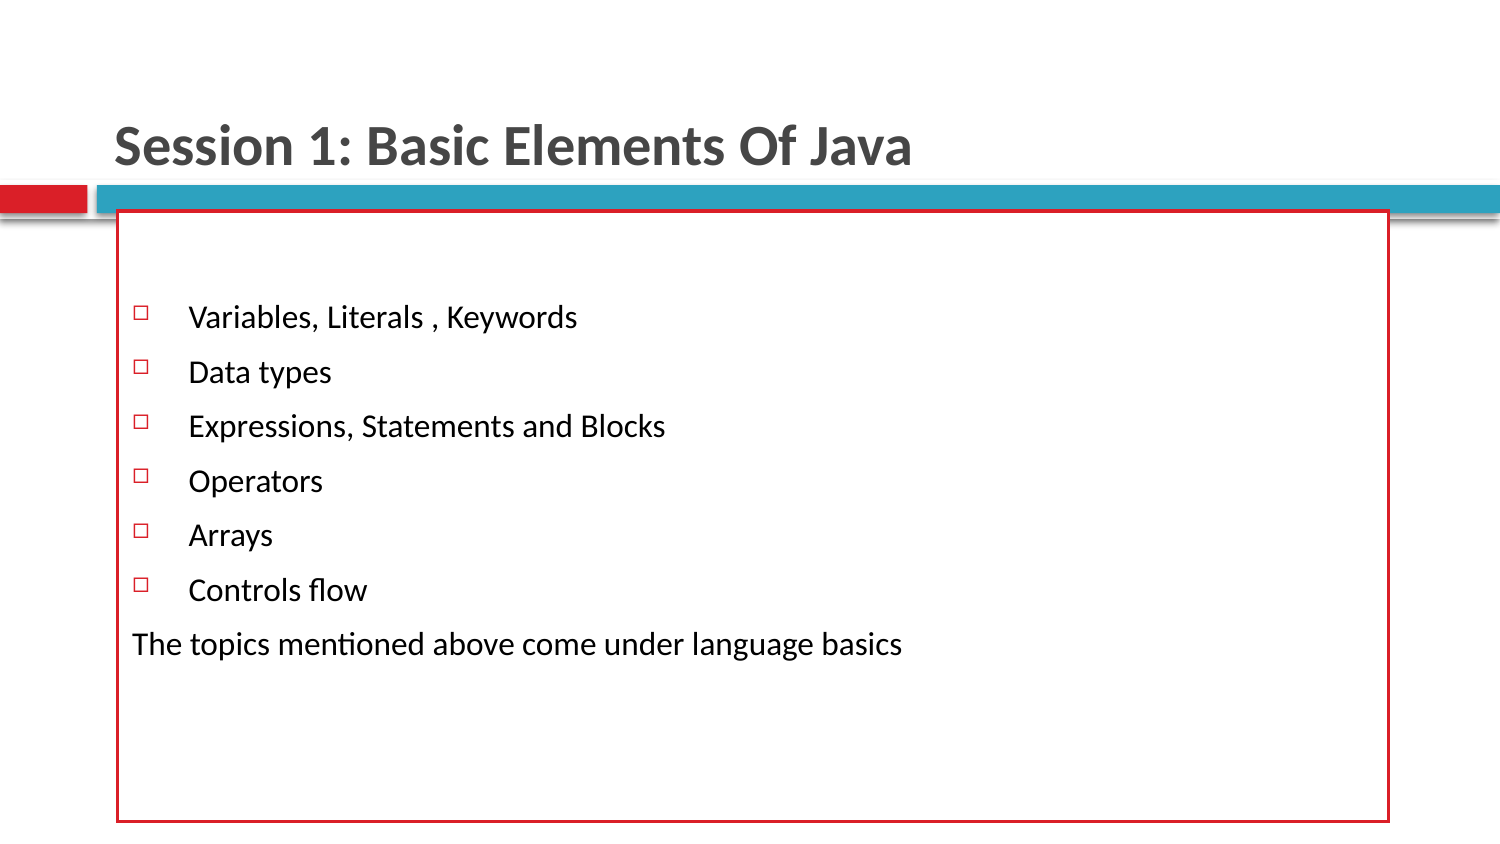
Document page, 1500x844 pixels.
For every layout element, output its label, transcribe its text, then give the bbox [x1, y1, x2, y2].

title Session 1: Basic Elements Of Java [99, 18, 1500, 185]
list Variables, Literals , Keywords Data types Expressions, Statements and Blocks Operators Arrays Controls flow The topics mentioned above come under language basics [116, 209, 1390, 823]
